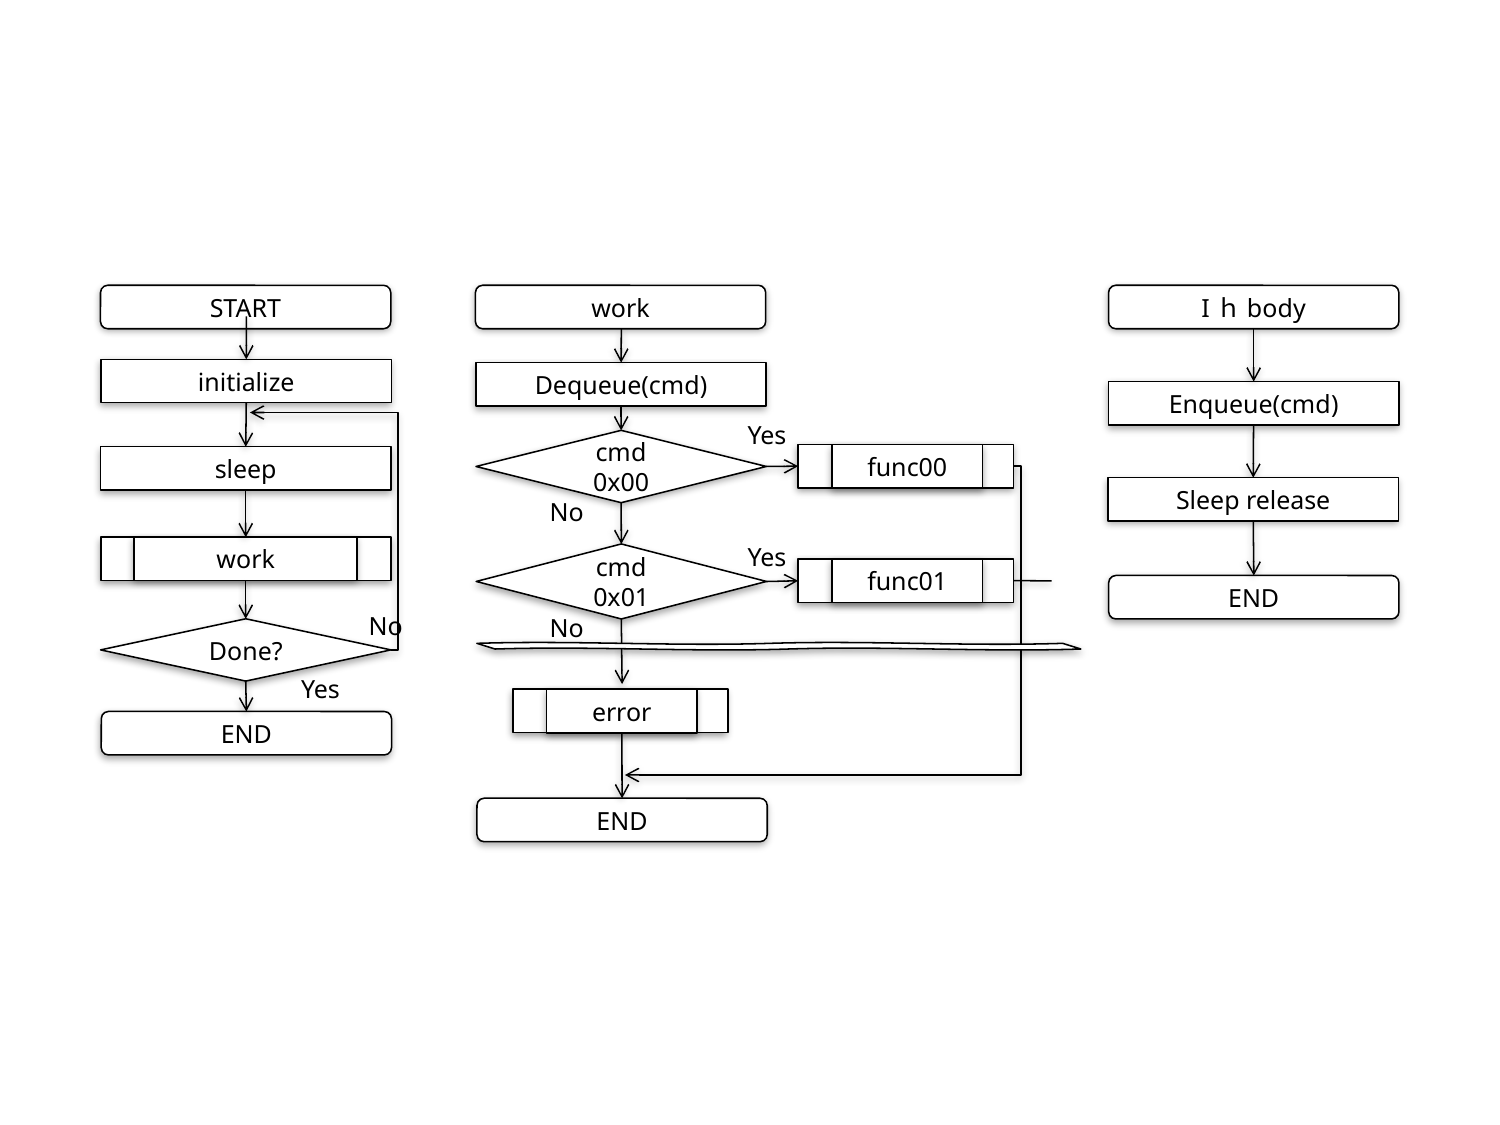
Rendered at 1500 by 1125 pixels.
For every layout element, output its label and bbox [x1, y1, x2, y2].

text_box [100, 285, 1400, 842]
